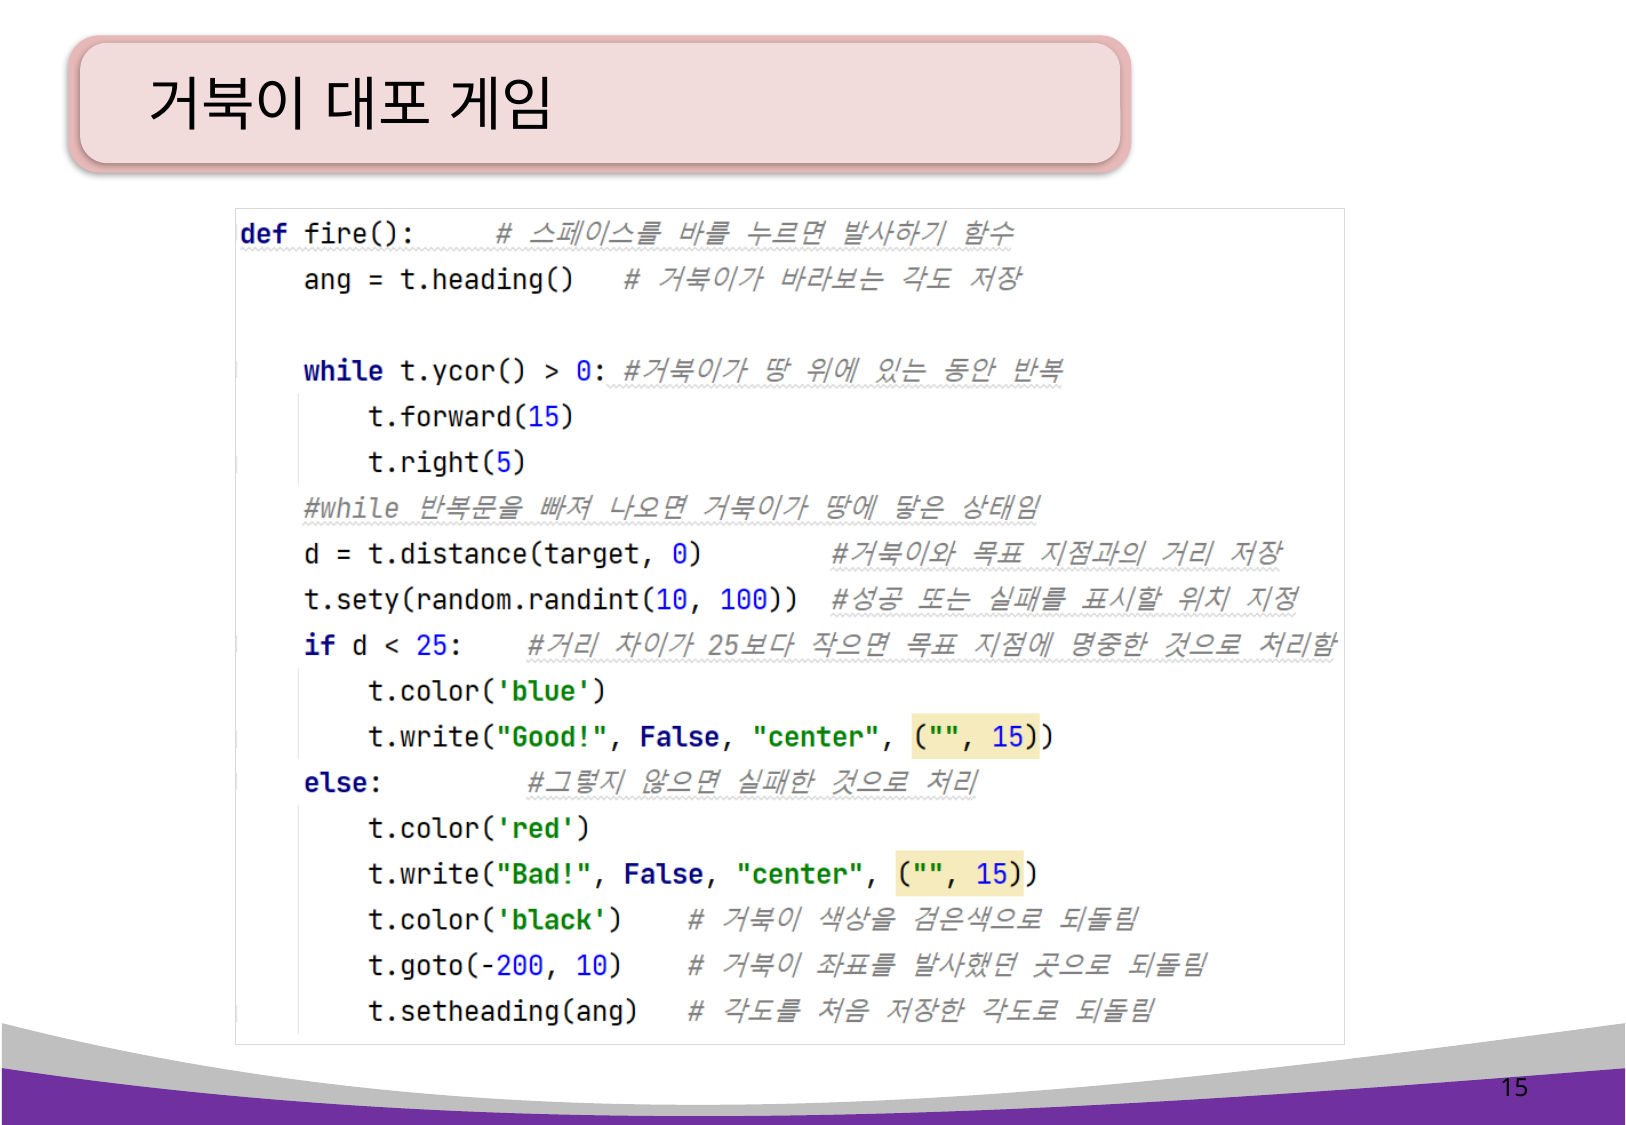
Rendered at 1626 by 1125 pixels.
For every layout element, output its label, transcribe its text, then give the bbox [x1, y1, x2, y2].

title 거북이 대포 게임 [103, 32, 1121, 173]
slide_number 15 [1452, 1058, 1544, 1119]
picture [235, 207, 1345, 1045]
